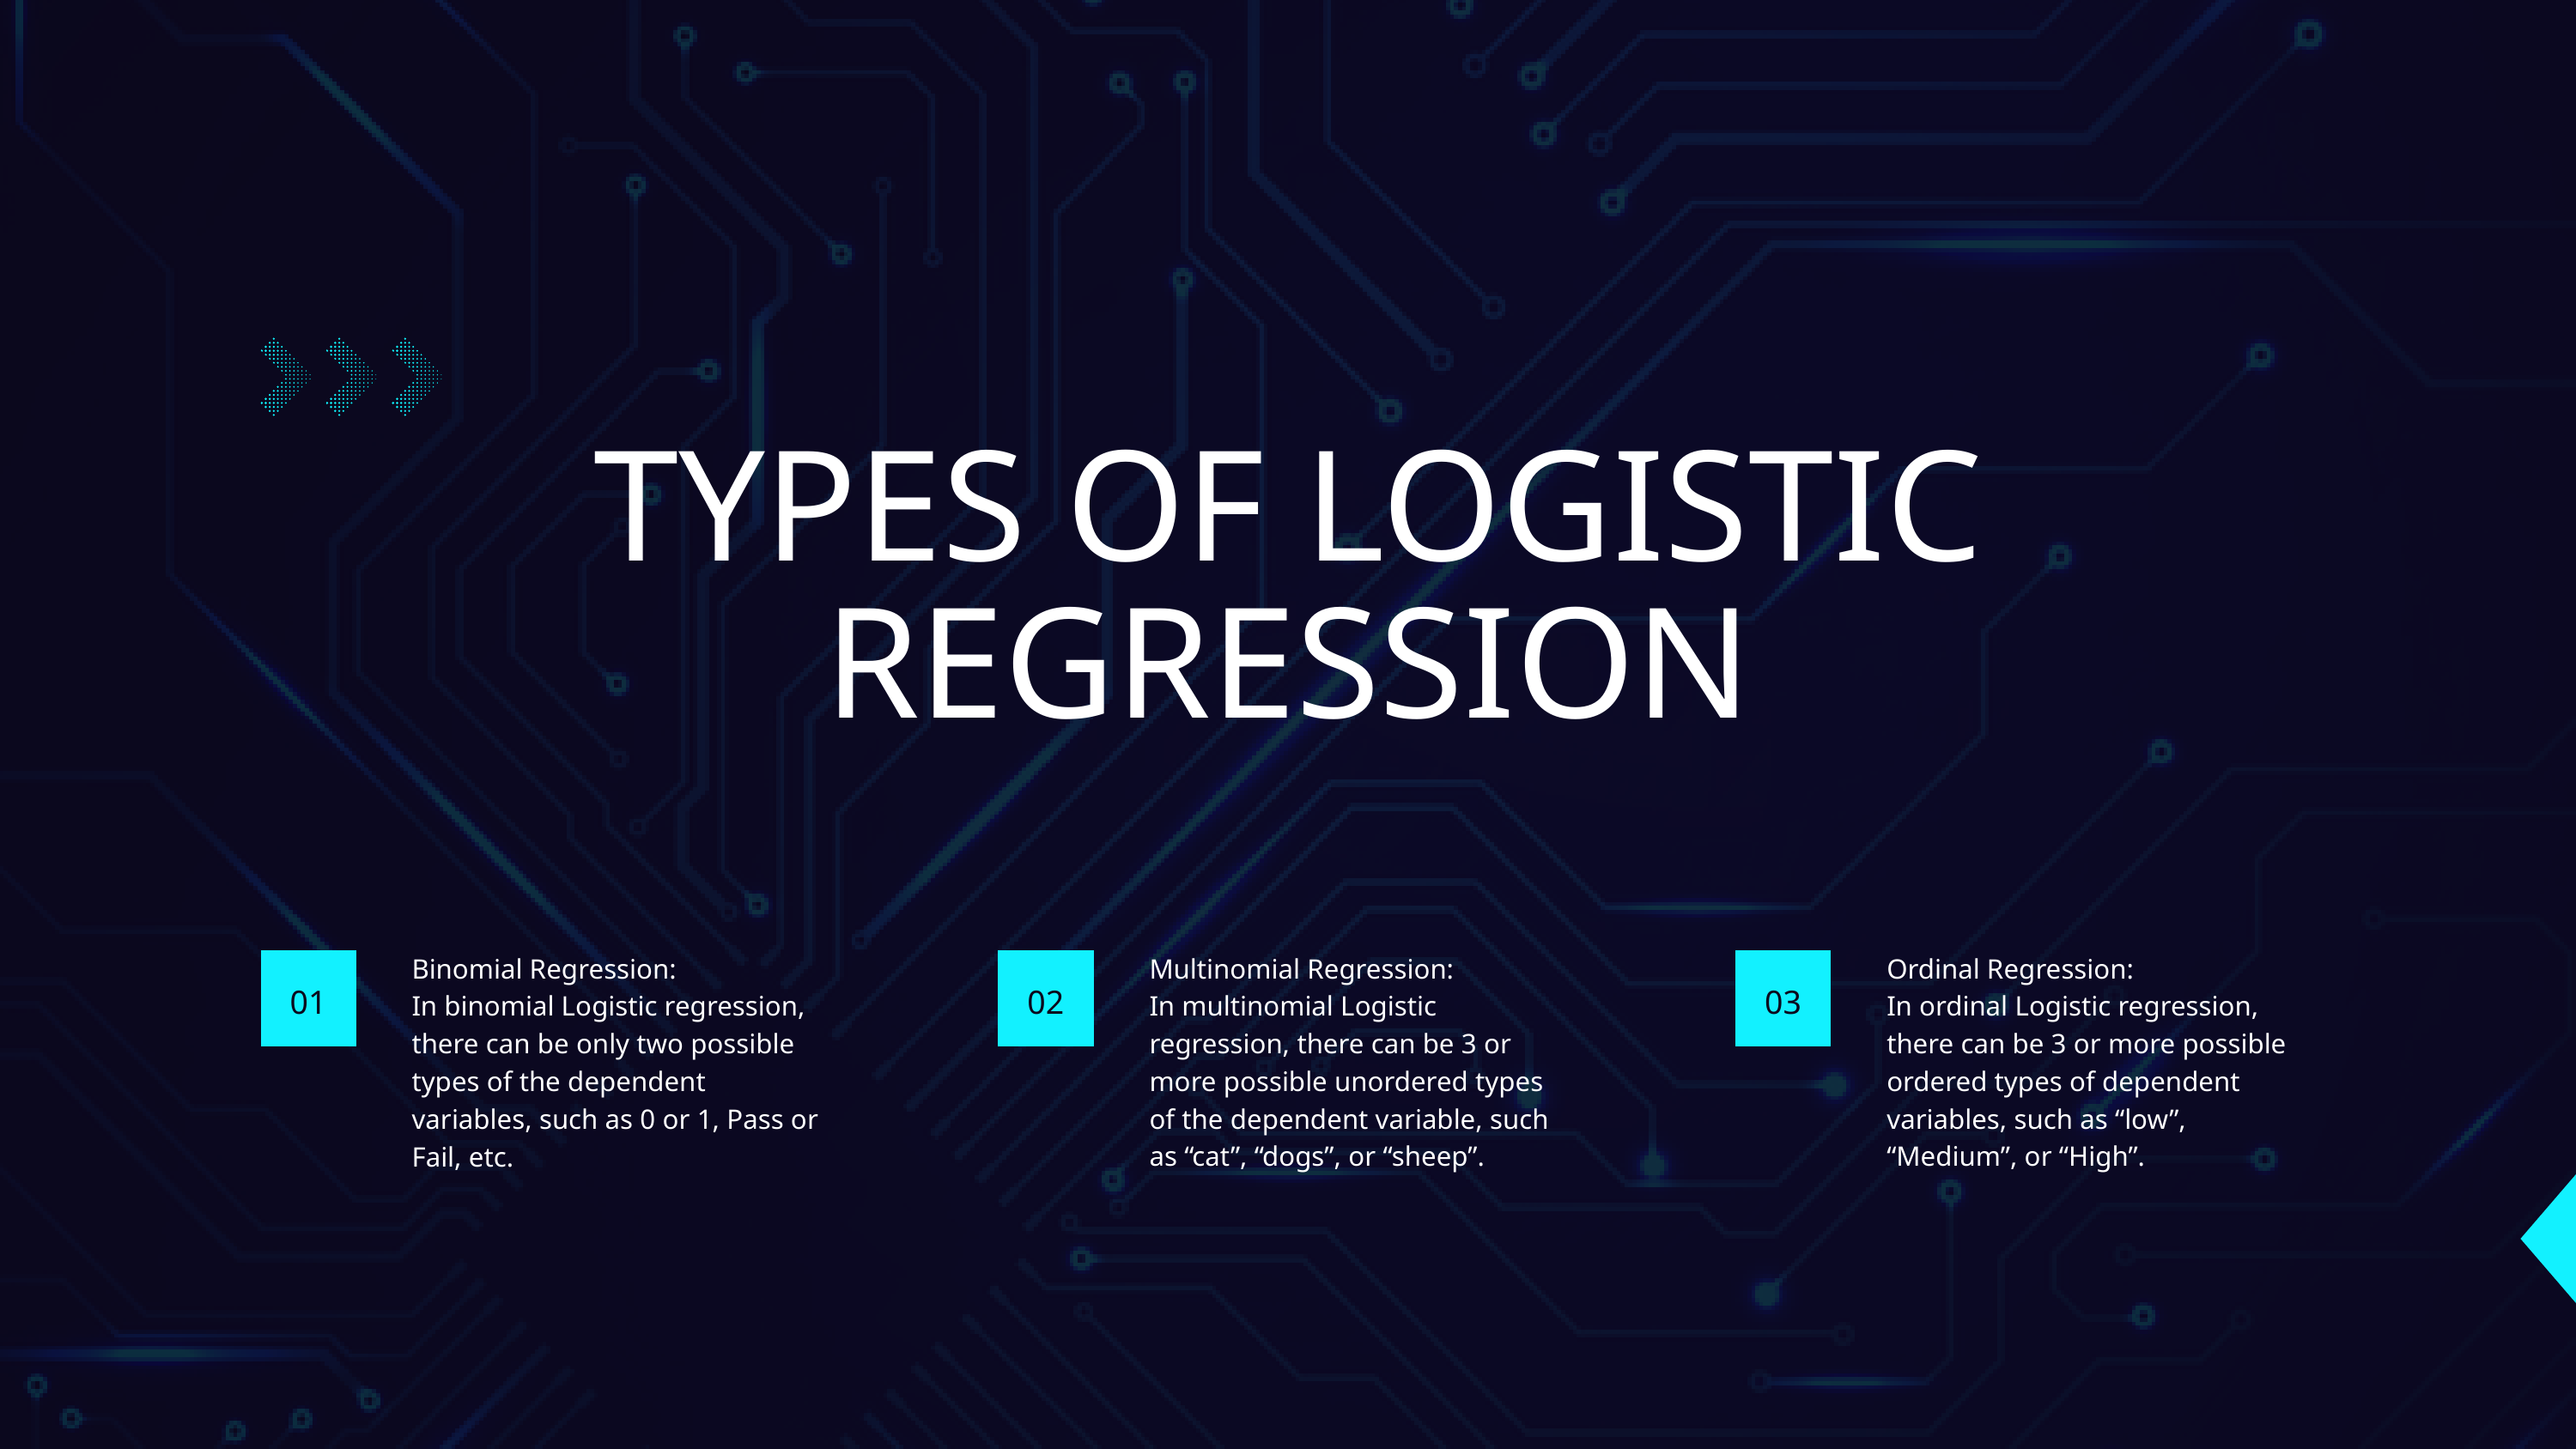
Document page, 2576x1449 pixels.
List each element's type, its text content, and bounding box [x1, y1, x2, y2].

text_box Ordinal Regression: In ordinal Logistic regression, there can be 3 or more possible ordered types of dependent variables, such as “low”, “Medium”, or “High”. [1886, 946, 2296, 1173]
text_box [392, 337, 442, 416]
text_box Multinomial Regression: In multinomial Logistic regression, there can be 3 or more possible unordered types of the dependent variable, such as “cat”, “dogs”, or “sheep”. [1149, 946, 1569, 1247]
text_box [2483, 1210, 2576, 1267]
text_box TYPES OF LOGISTIC REGRESSION [144, 433, 2432, 749]
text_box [998, 950, 1094, 1046]
text_box [0, 0, 2576, 1449]
text_box [325, 337, 377, 416]
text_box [1735, 950, 1832, 1046]
text_box [260, 337, 311, 416]
text_box Binomial Regression: In binomial Logistic regression, there can be only two possible types of the dependent variables, such as 0 or 1, Pass or Fail, etc. [411, 946, 832, 1210]
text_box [260, 950, 357, 1046]
